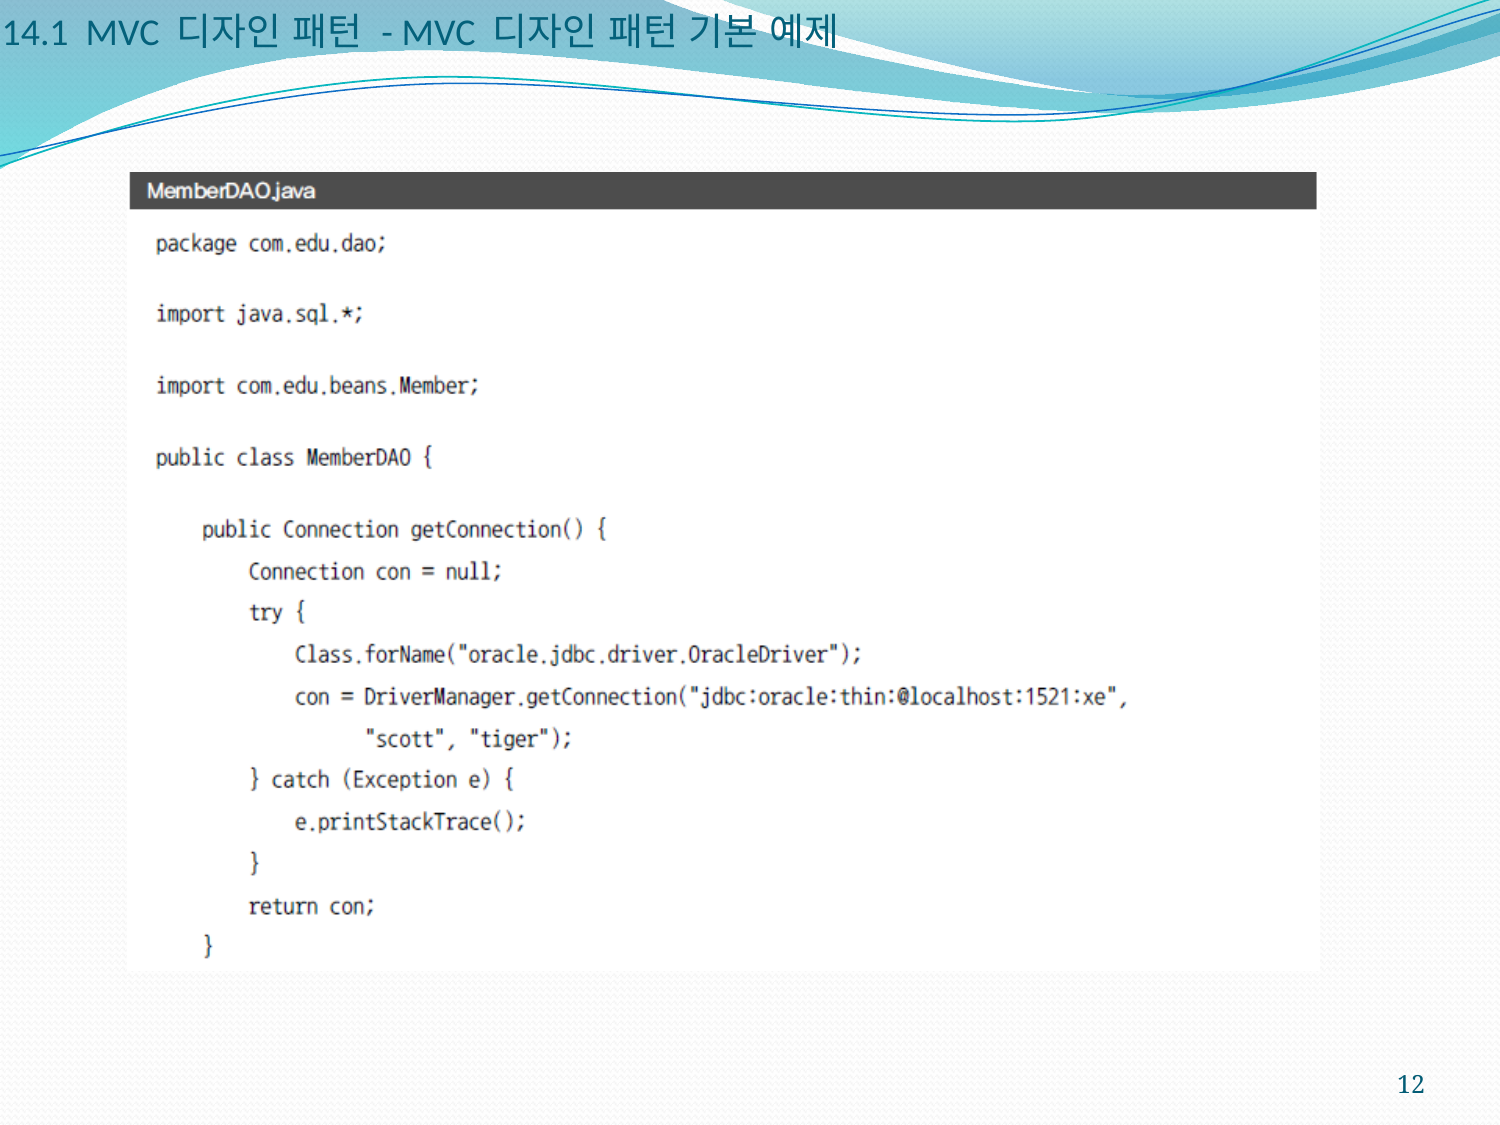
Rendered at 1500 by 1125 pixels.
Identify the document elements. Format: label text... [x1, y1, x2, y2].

text_box 14.1 MVC 디자인 패턴 - MVC 디자인 패턴 기본 예제 [1, 0, 1365, 54]
slide_number 12 [1299, 1042, 1425, 1103]
picture [127, 172, 1320, 972]
